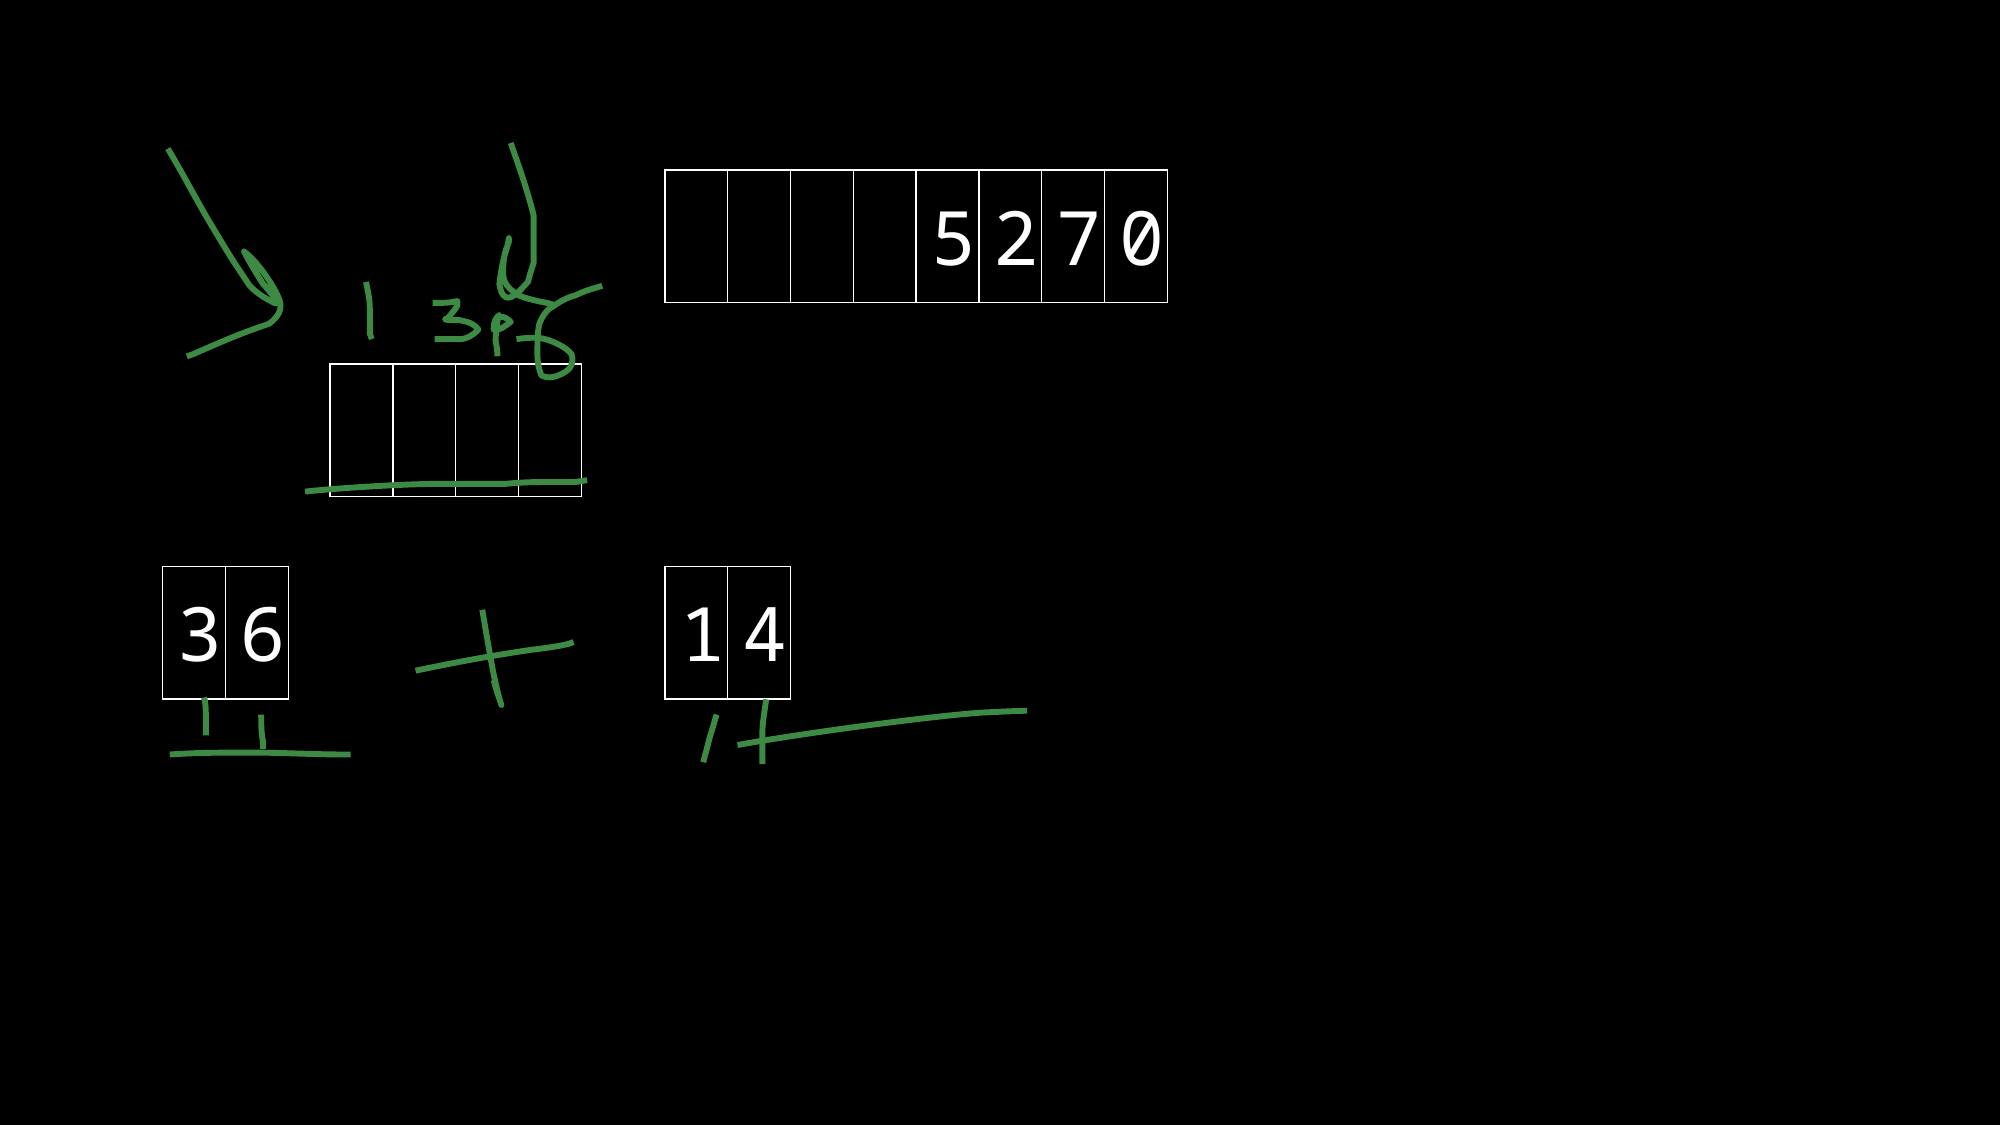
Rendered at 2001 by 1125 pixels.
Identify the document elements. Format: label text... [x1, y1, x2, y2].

table_header [394, 365, 455, 483]
table_header [331, 365, 392, 487]
table_header 5 [917, 171, 978, 302]
table_header 6 [226, 567, 288, 698]
text_box [363, 281, 374, 340]
table_header [331, 488, 392, 496]
table_header [666, 171, 727, 302]
text_box [760, 699, 769, 765]
table_header 1 [666, 567, 727, 698]
text_box [415, 640, 575, 673]
text_box [304, 478, 588, 494]
text_box [480, 609, 492, 654]
table_header 7 [1042, 171, 1104, 302]
table_header [456, 485, 518, 496]
text_box [516, 283, 603, 380]
table_header [854, 171, 915, 302]
table_header [519, 484, 581, 496]
table_header [791, 171, 853, 302]
text_box [701, 713, 719, 763]
text_box [488, 659, 504, 707]
text_box [259, 714, 266, 749]
table_header [394, 486, 455, 496]
table_header 0 [1105, 171, 1167, 302]
table_header 2 [980, 171, 1041, 302]
text_box [497, 142, 554, 306]
text_box [166, 147, 283, 359]
text_box [169, 750, 351, 757]
table_header [456, 365, 518, 481]
text_box [202, 696, 209, 736]
table_header [519, 365, 581, 480]
table_header 4 [728, 567, 790, 698]
table_header 3 [163, 567, 225, 698]
table_header [728, 171, 790, 302]
text_box [737, 739, 760, 748]
text_box [432, 299, 481, 342]
text_box [491, 312, 513, 357]
text_box [765, 708, 1028, 743]
